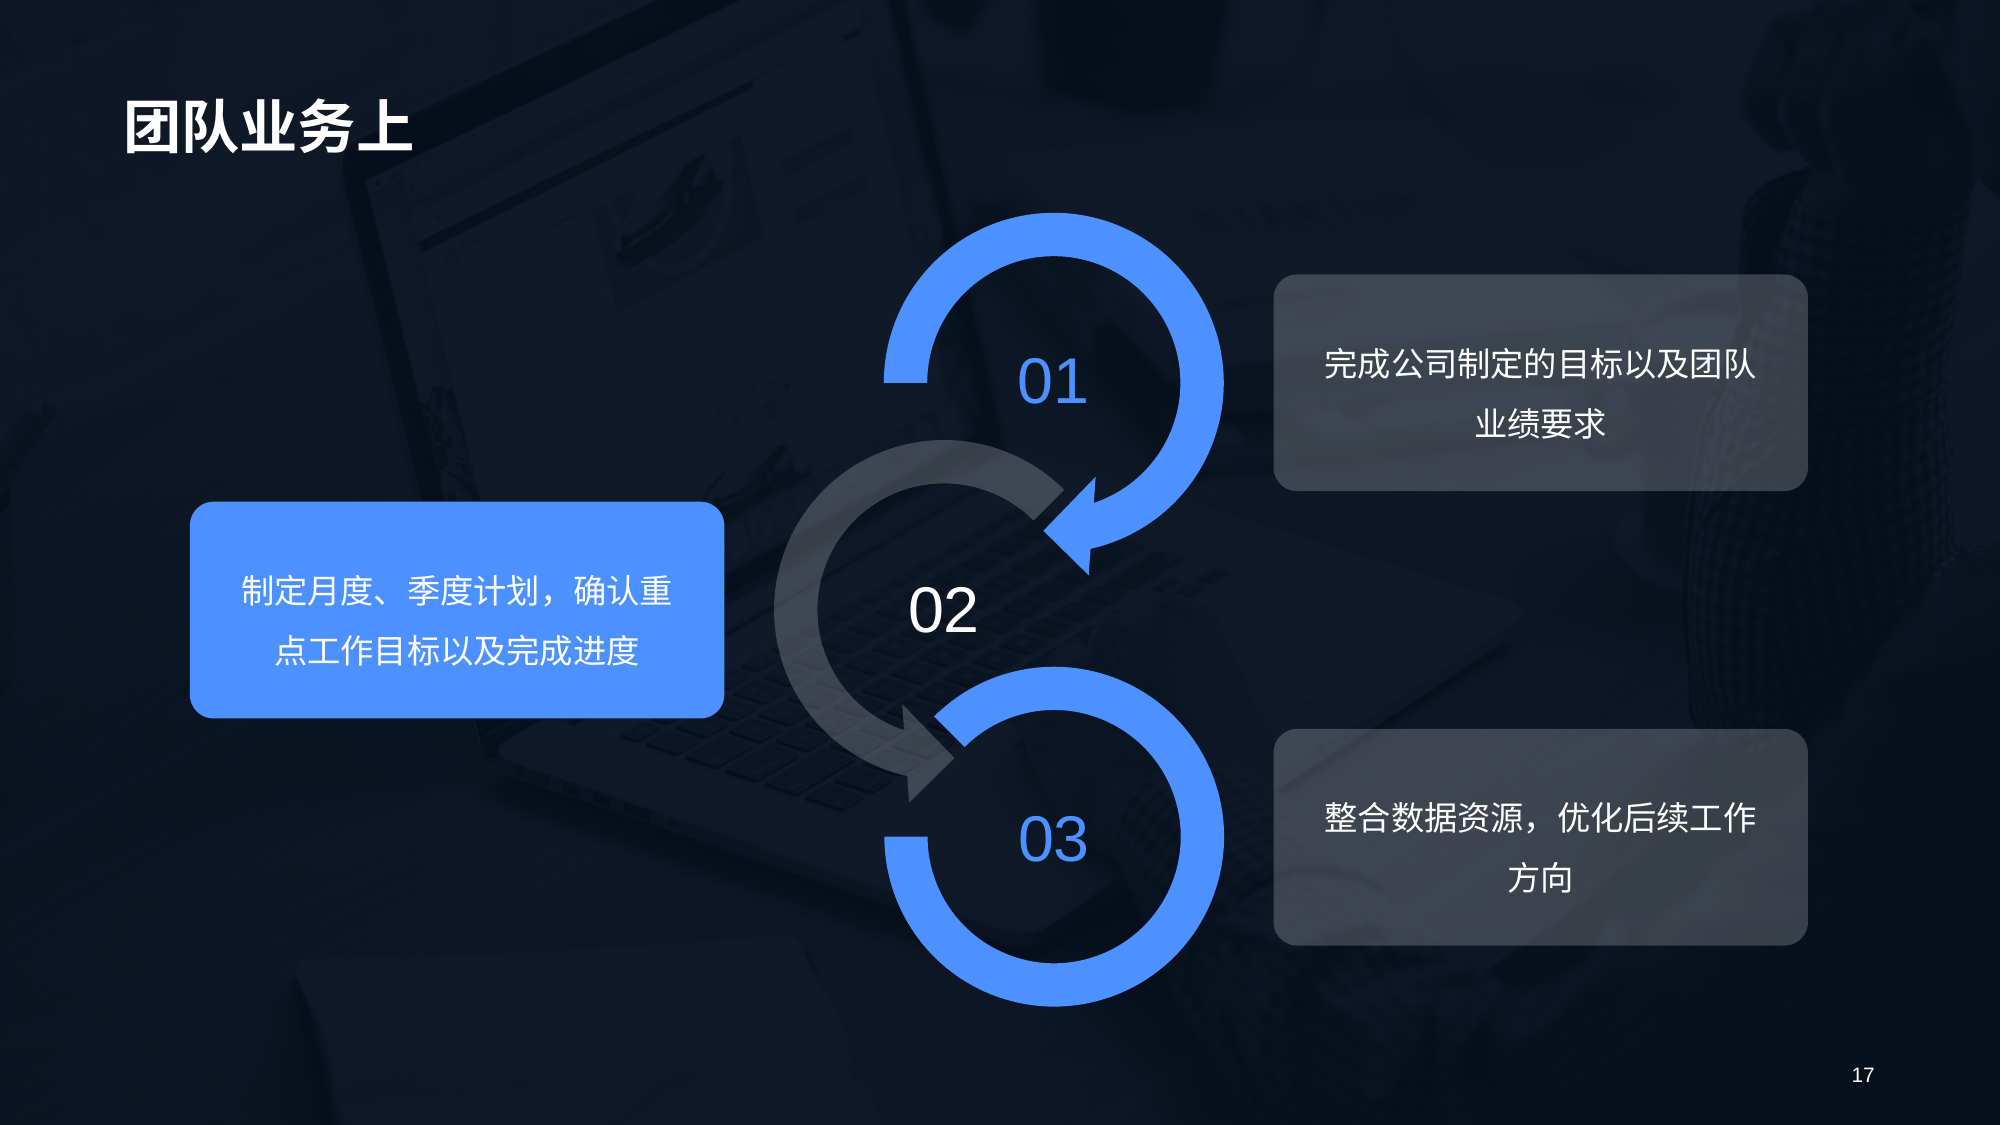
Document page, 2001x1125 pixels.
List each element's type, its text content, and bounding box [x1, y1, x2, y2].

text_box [189, 185, 1808, 1007]
slide_number 17 [1452, 1056, 1890, 1092]
title 团队业务上 [108, 0, 1890, 169]
